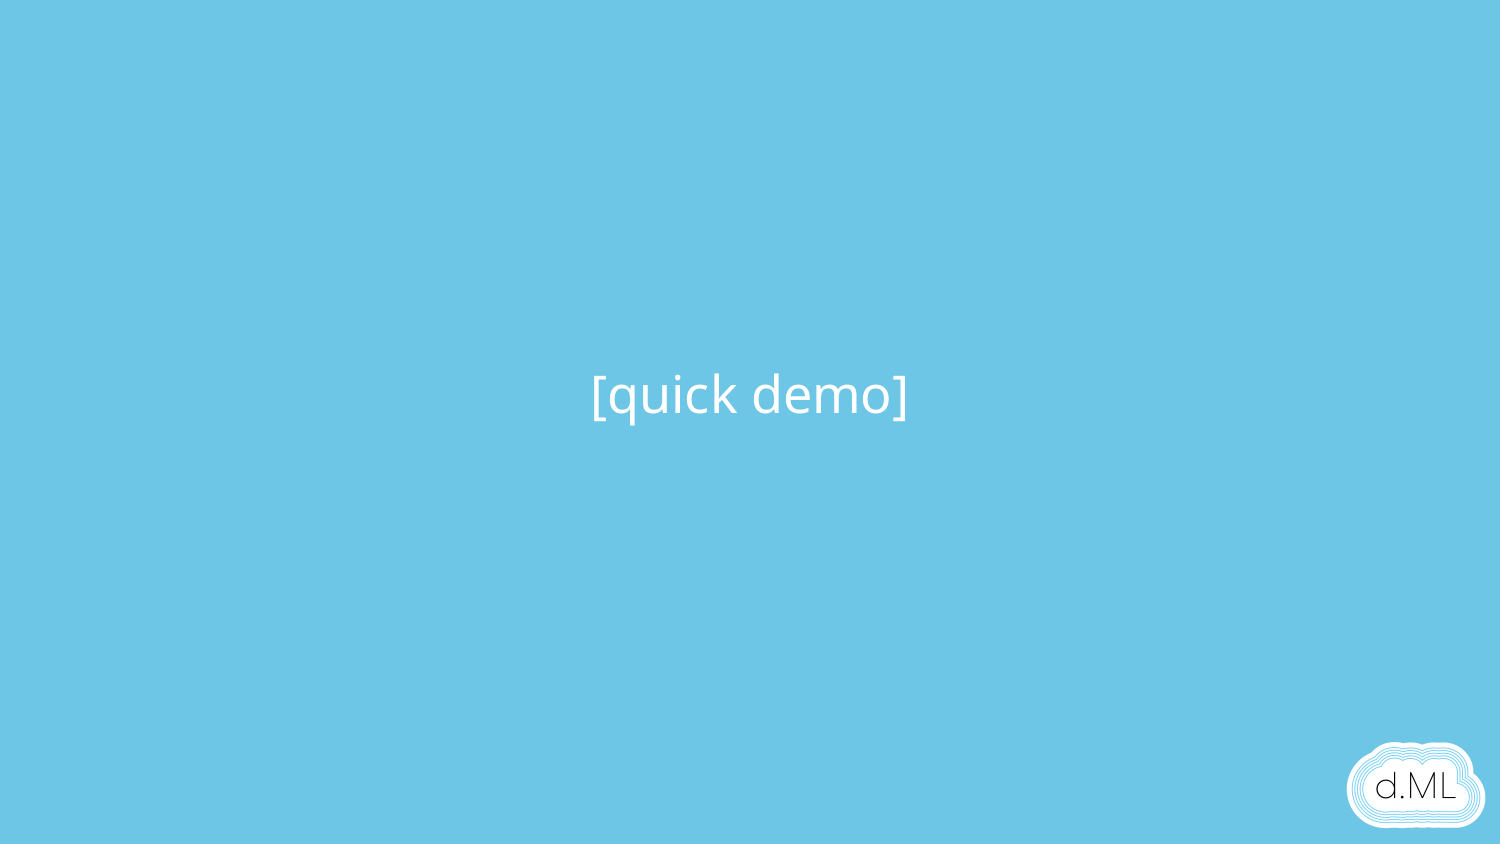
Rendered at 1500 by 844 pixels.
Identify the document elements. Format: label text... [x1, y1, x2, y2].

picture [1341, 740, 1491, 830]
text_box [quick demo] [153, 346, 1347, 497]
